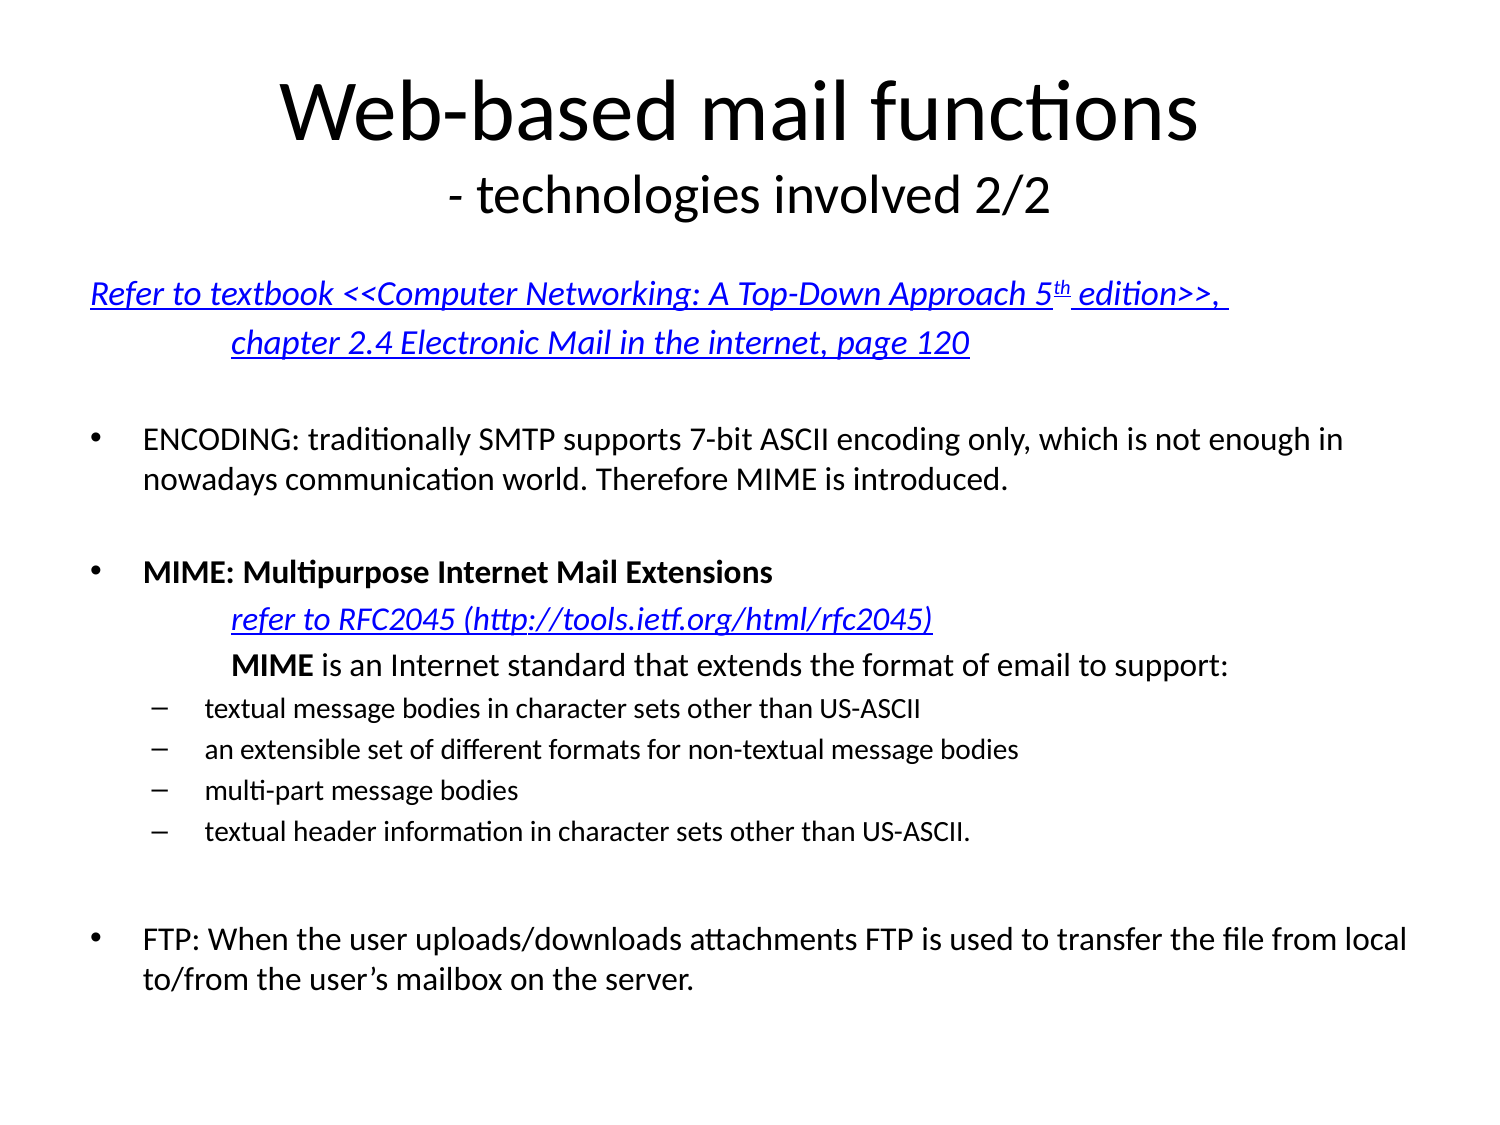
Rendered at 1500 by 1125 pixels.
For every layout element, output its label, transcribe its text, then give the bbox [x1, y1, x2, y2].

title Web-based mail functions - technologies involved 2/2 [75, 45, 1425, 233]
list Refer to textbook <<Computer Networking: A Top-Down Approach 5th edition>>, chapter 2.4 Electronic Mail in the internet, page 120 ENCODING: traditionally SMTP supports 7-bit ASCII encoding only, which is not enough in nowadays communication world. Therefore MIME is introduced. MIME: Multipurpose Internet Mail Extensions refer to RFC2045 (http://tools.ietf.org/html/rfc2045) MIME is an Internet standard that extends the format of email to support: textual message bodies in character sets other than US-ASCII an extensible set of different formats for non-textual message bodies multi-part message bodies textual header information in character sets other than US-ASCII. FTP: When the user uploads/downloads attachments FTP is used to transfer the file from local to/from the user’s mailbox on the server. [75, 262, 1425, 1005]
